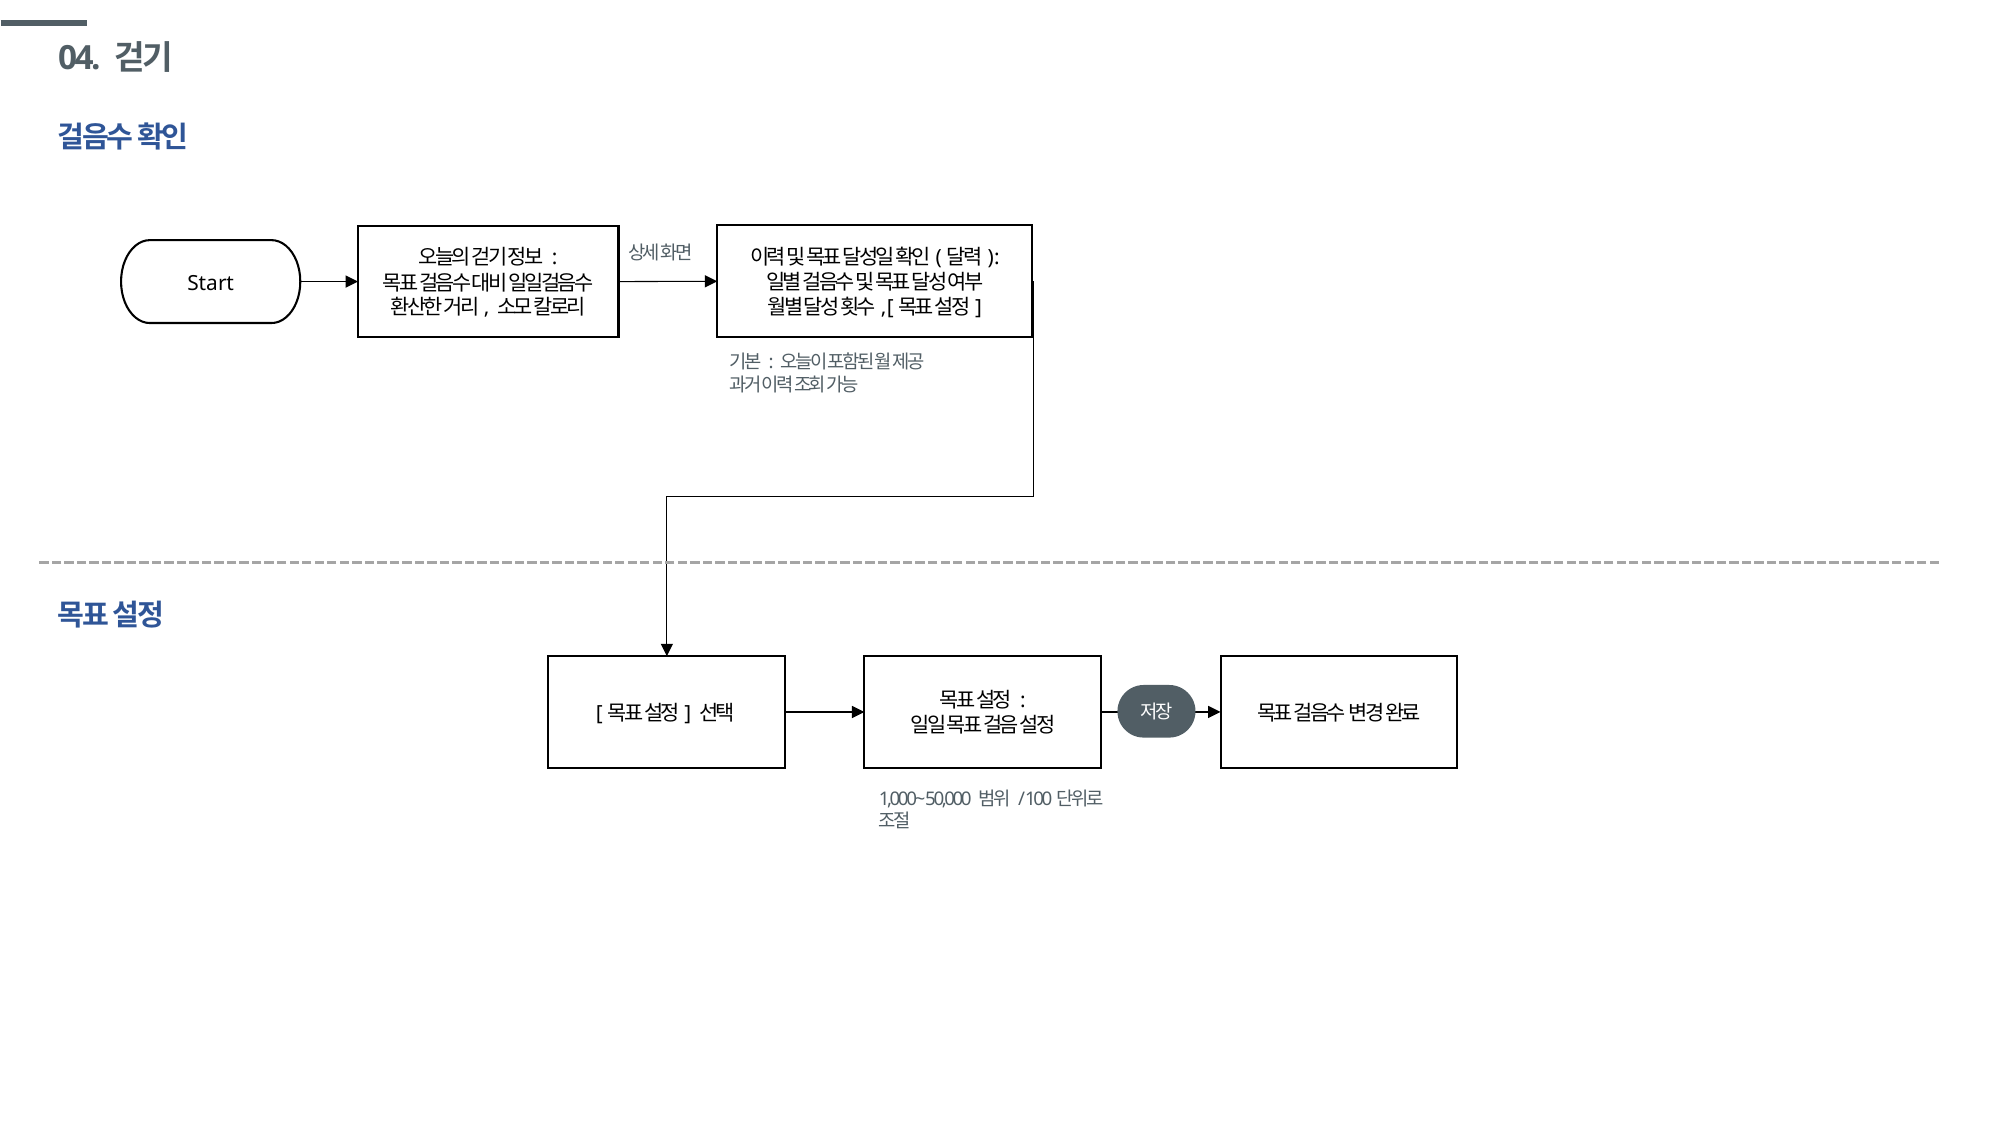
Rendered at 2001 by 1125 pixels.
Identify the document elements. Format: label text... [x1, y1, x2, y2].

text_box 목표 설정 : 일일 목표 걸음 설정 [863, 655, 1102, 769]
title 04. 걷기 [43, 28, 1769, 88]
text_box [666, 281, 1033, 562]
text_box 저장 [1117, 684, 1196, 711]
text_box 1,000~ 50,000 범위 / 100단위로 조절 [864, 779, 1144, 839]
text_box 목표 설정 [43, 571, 267, 639]
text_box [666, 563, 1033, 657]
text_box 저장 [1117, 713, 1196, 738]
text_box 이력 및 목표 달성일 확인(달력) : 일별 걸음수 및 목표 달성 여부 월별 달성 횟수, [목표 설정] [716, 224, 1033, 281]
text_box 걸음수 확인 [43, 93, 267, 161]
text_box [목표 설정] 선택 [547, 655, 786, 769]
text_box 목표 걸음수 변경 완료 [1220, 655, 1458, 769]
text_box 오늘의 걷기 정보 : 목표 걸음수 대비 일일걸음수 환산한 거리, 소모 칼로리 [357, 225, 620, 338]
text_box Start [120, 239, 302, 325]
text_box 상세 화면 [613, 233, 717, 271]
